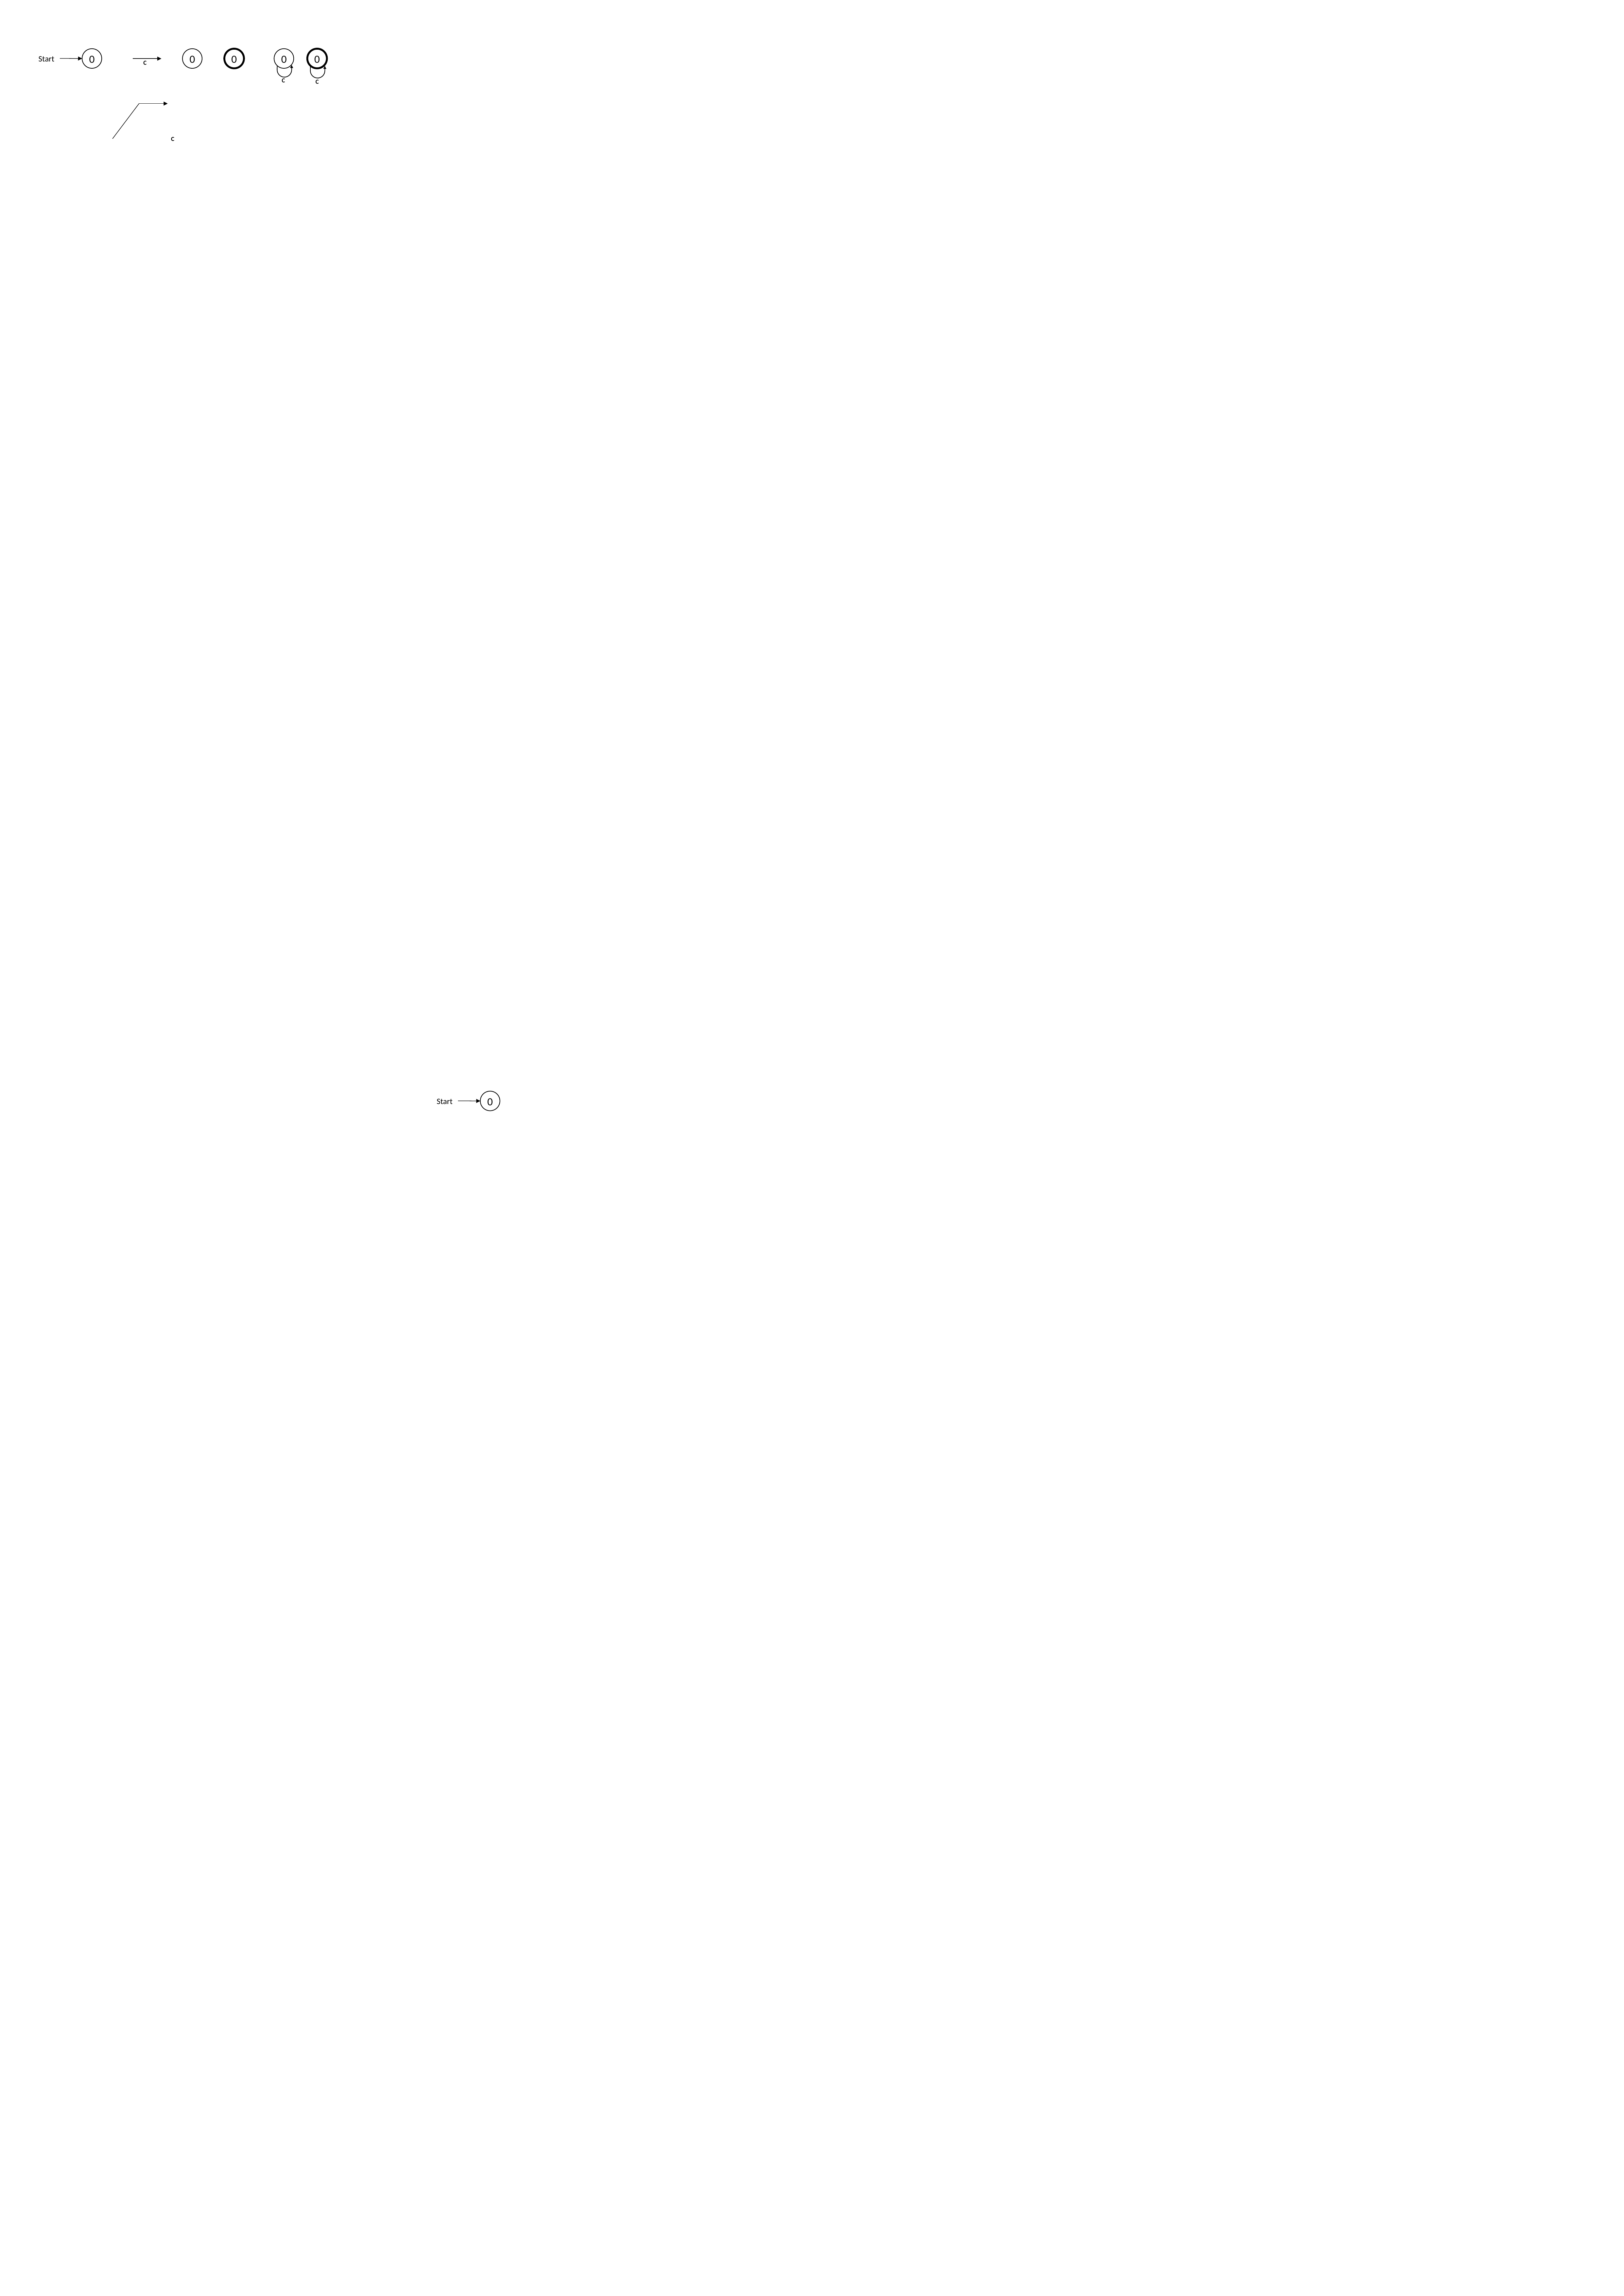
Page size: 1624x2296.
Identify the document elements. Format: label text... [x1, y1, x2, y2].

text_box C [140, 56, 148, 59]
text_box C [168, 132, 176, 145]
text_box 0 [307, 48, 327, 66]
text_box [112, 103, 168, 139]
text_box Start [33, 51, 60, 66]
text_box 0 [480, 1091, 500, 1111]
text_box 0 [182, 48, 202, 69]
text_box 0 [224, 48, 245, 69]
text_box 0 [82, 48, 102, 69]
text_box Start [432, 1093, 458, 1108]
text_box C [140, 59, 148, 69]
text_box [277, 65, 293, 87]
text_box 0 [274, 48, 294, 66]
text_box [310, 66, 326, 88]
